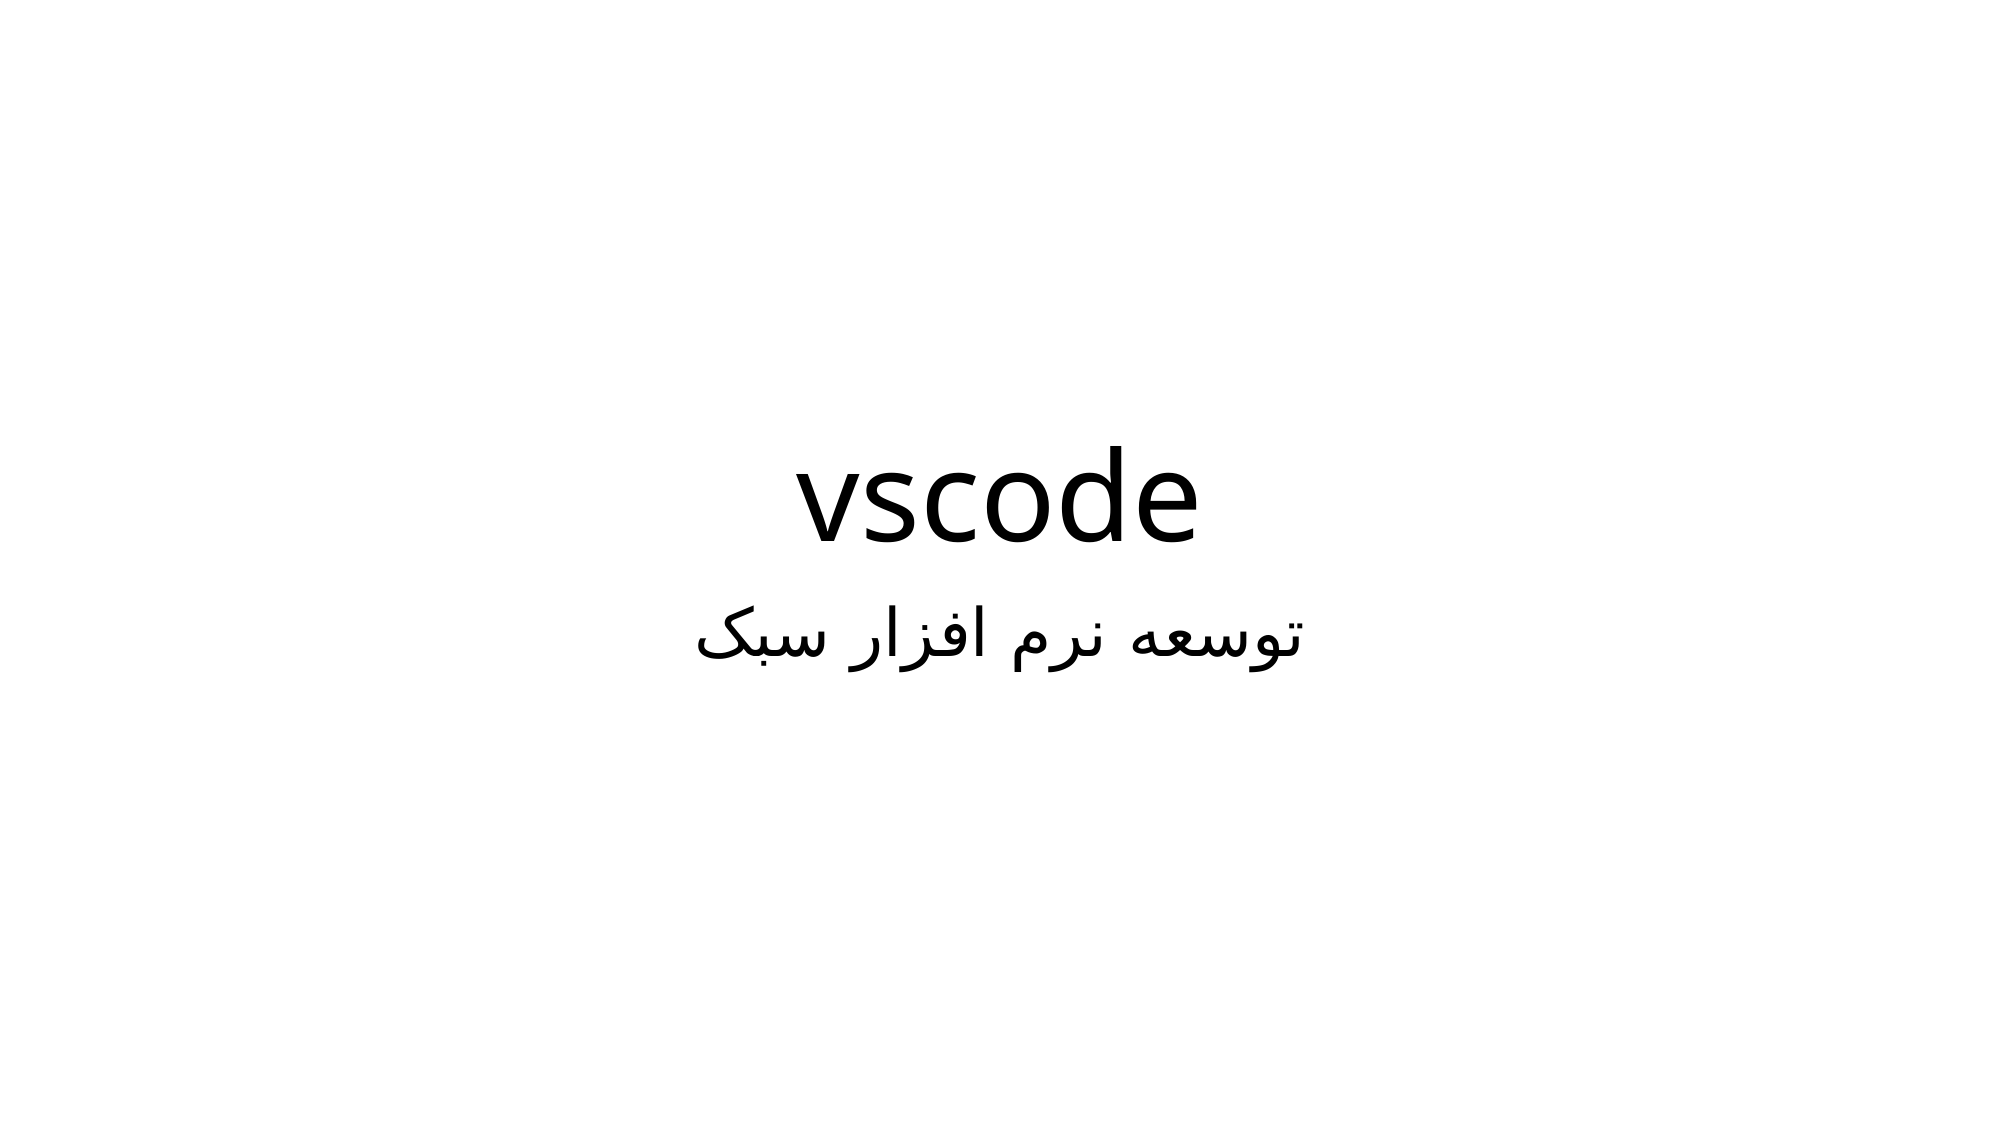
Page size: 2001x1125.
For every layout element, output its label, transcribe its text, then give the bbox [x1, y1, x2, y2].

title vscode [249, 184, 1750, 576]
subtitle توسعه نرم افزار سبک [249, 590, 1750, 863]
